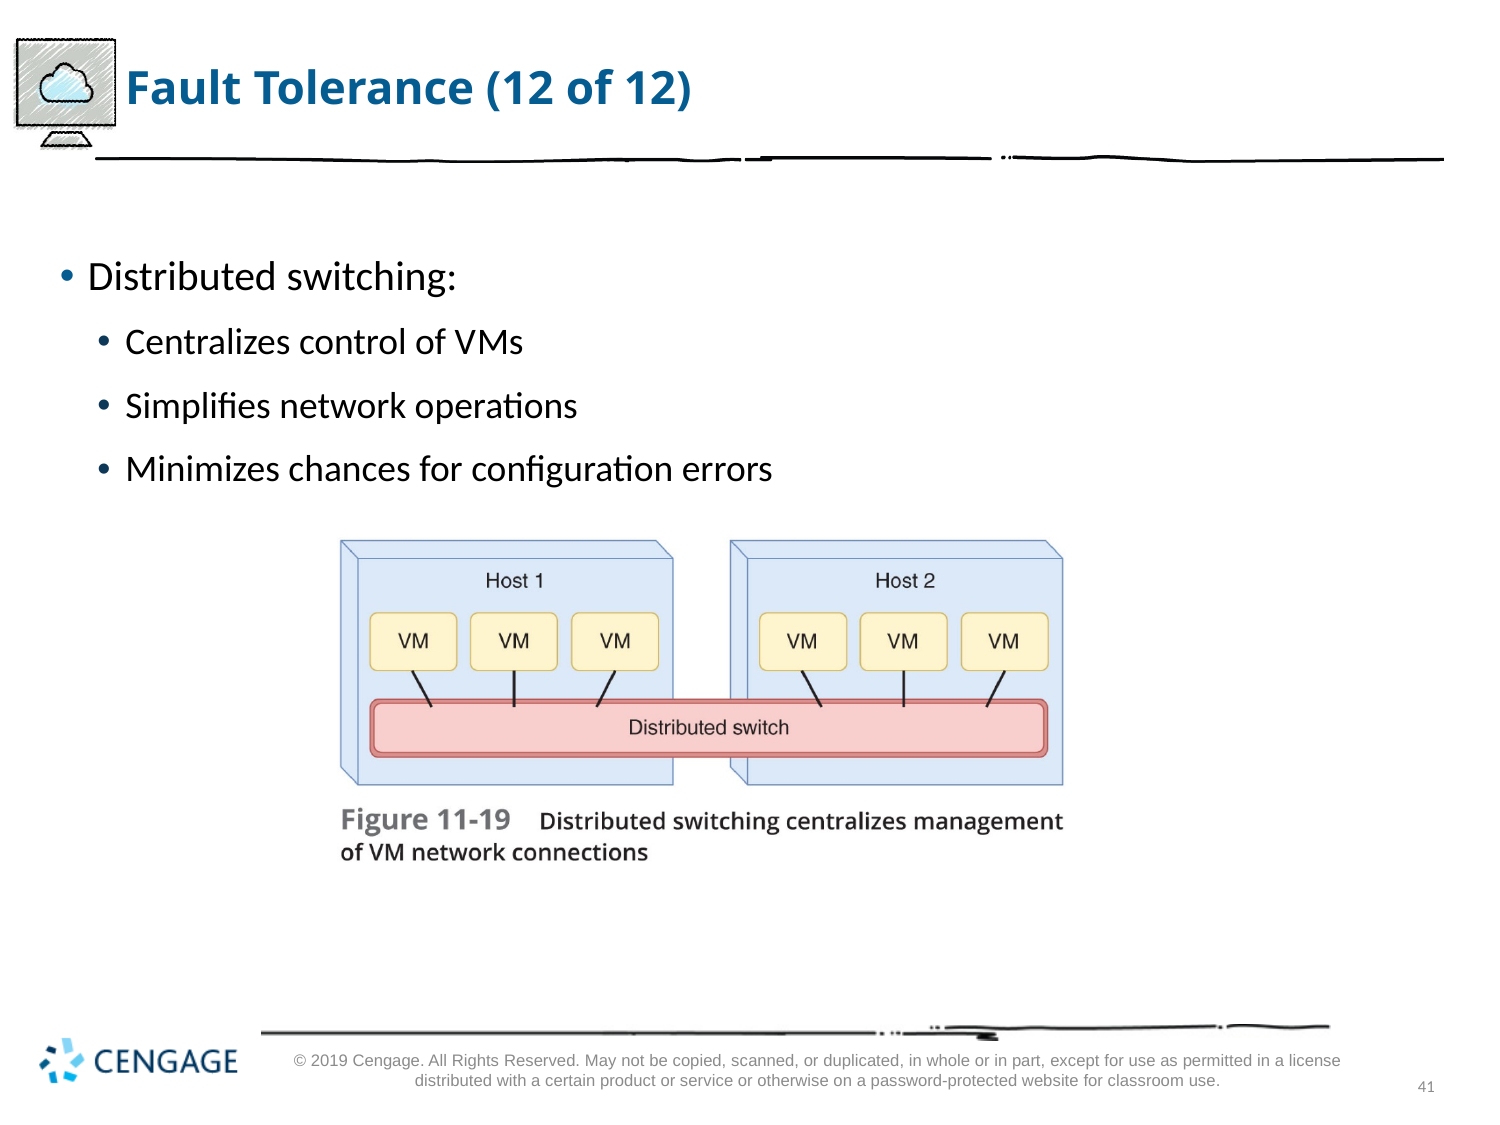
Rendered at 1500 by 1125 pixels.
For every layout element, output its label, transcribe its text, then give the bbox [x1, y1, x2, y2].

picture [261, 1024, 1331, 1041]
picture [19, 1024, 250, 1096]
picture [13, 36, 117, 151]
picture [337, 537, 1066, 864]
picture [95, 155, 1444, 163]
title Fault Tolerance (12 of 12) [125, 66, 1442, 116]
footer © 2019 Cengage. All Rights Reserved. May not be copied, scanned, or duplicated, in whole or in part, except for use as permitted in a license distributed with a certain product or service or otherwise on a password-protected website for classroom use. [262, 1050, 1375, 1091]
list Distributed switching: Centralizes control of V Ms Simplifies network operations Minimizes chances for configuration errors [59, 252, 1441, 493]
